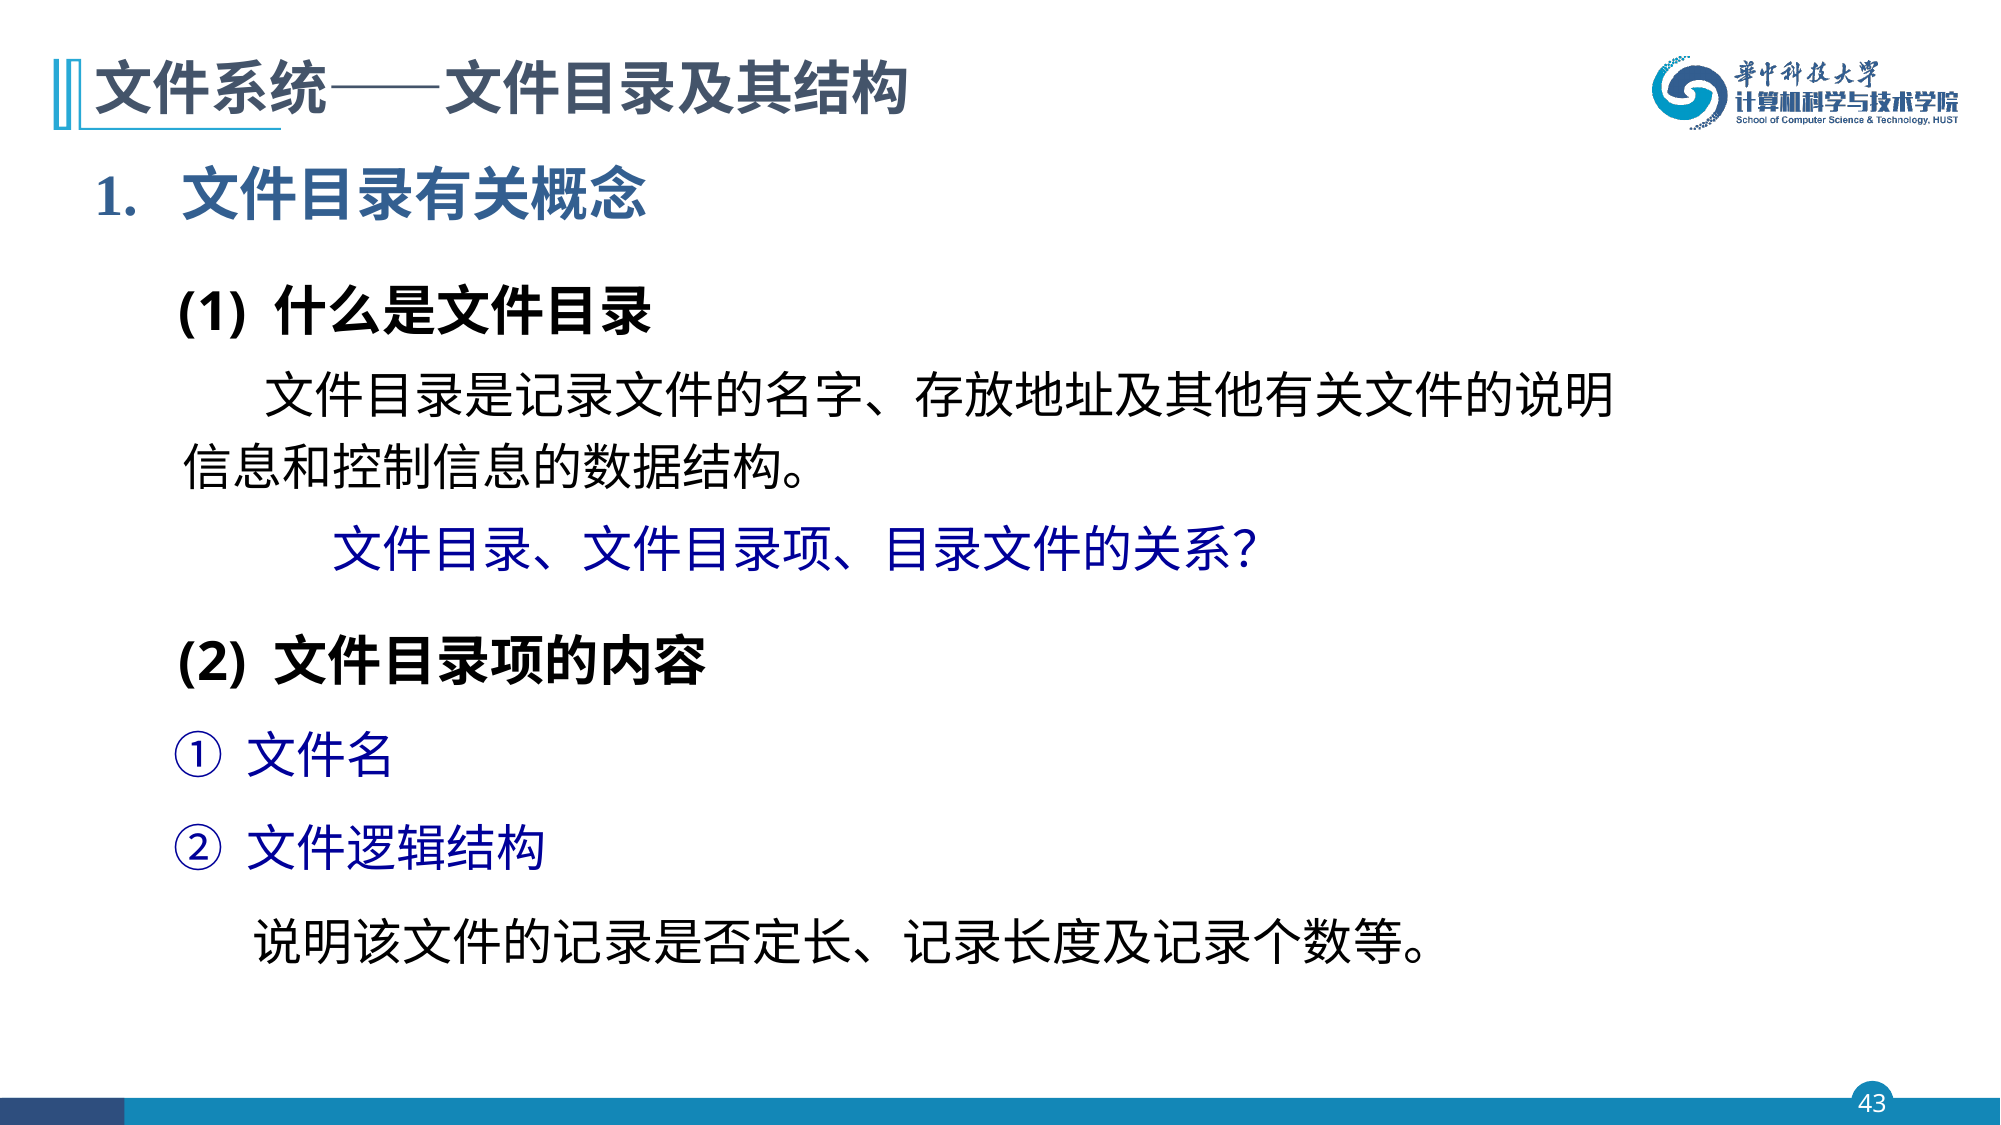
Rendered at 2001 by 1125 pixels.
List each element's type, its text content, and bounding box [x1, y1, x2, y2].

title 文件系统——文件目录及其结构 [80, 51, 1653, 136]
text_box 1. 文件目录有关概念 (1) 什么是文件目录 文件目录是记录文件的名字、存放地址及其他有关文件的说明信息和控制信息的数据结构。 文件目录、文件目录项、目录文件的关系？ (2) 文件目录项的内容 ① 文件名 ② 文件逻辑结构 说明该文件的记录是否定长、记录长度及记录个数等。 [79, 136, 1653, 980]
picture [1653, 56, 1958, 130]
picture [1653, 56, 1678, 79]
